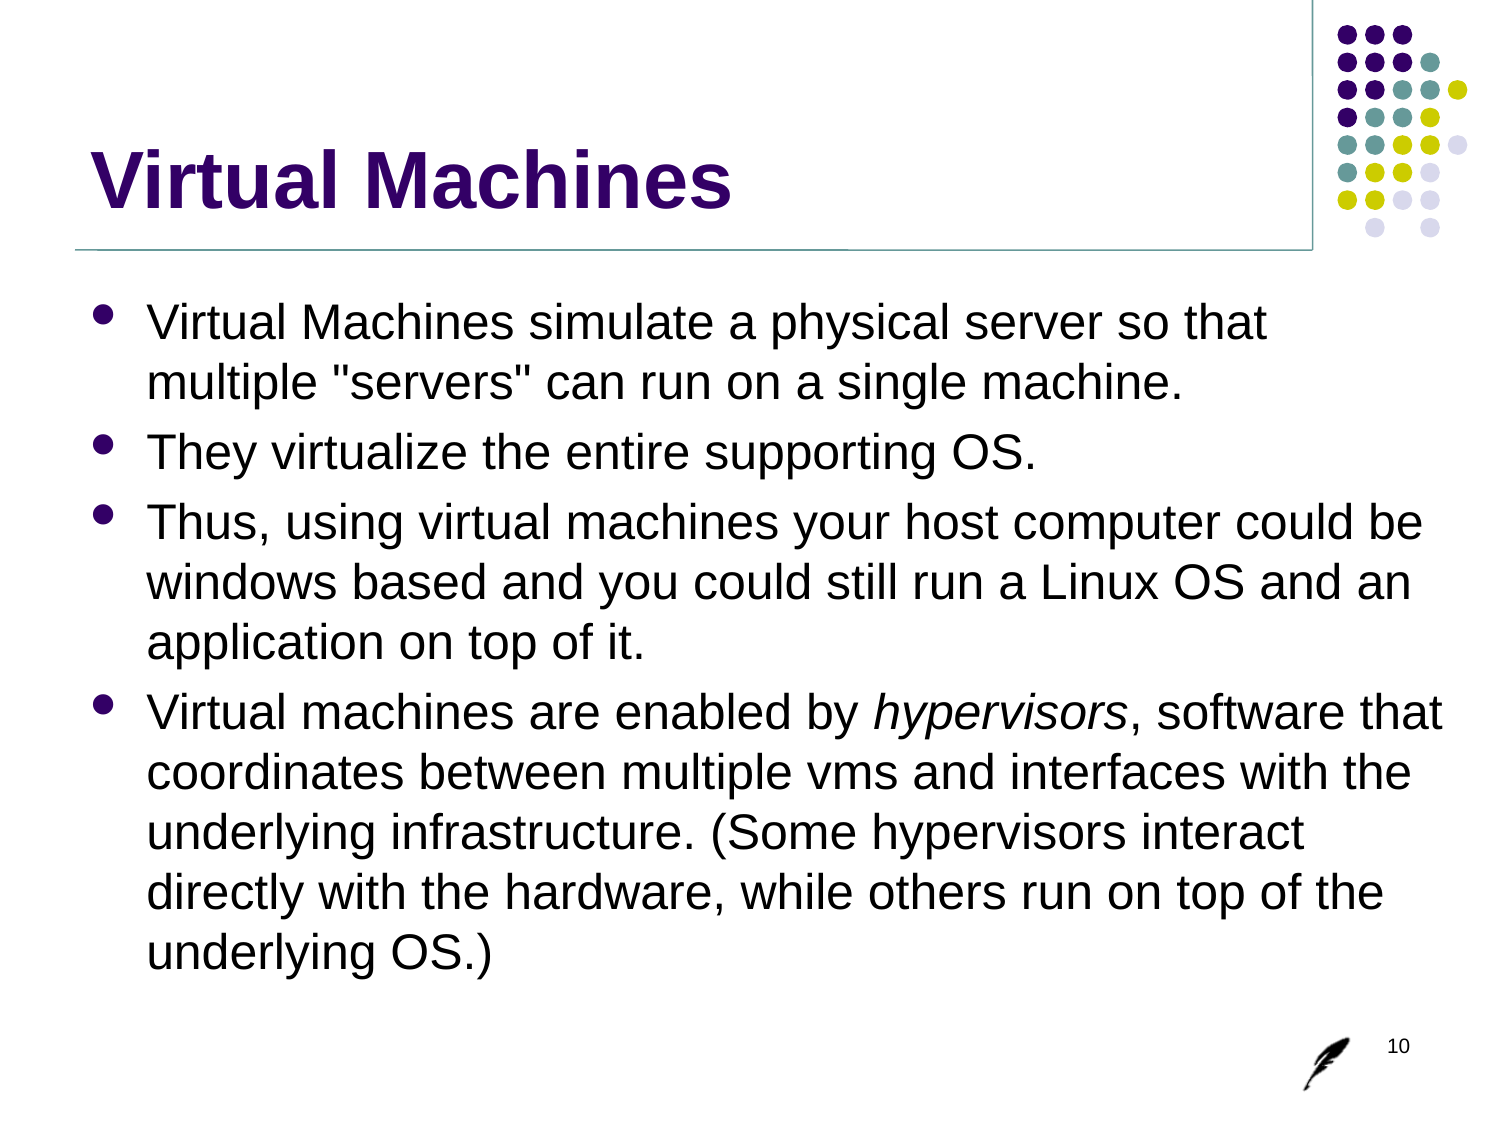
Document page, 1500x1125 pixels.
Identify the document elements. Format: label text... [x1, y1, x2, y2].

slide_number 10 [1074, 1025, 1425, 1100]
title Virtual Machines [75, 20, 1313, 233]
list Virtual Machines simulate a physical server so that multiple "servers" can run on a single machine. They virtualize the entire supporting OS. Thus, using virtual machines your host computer could be windows based and you could still run a Linux OS and an application on top of it. Virtual machines are enabled by hypervisors, software that coordinates between multiple vms and interfaces with the underlying infrastructure. (Some hypervisors interact directly with the hardware, while others run on top of the underlying OS.) [75, 282, 1463, 1006]
